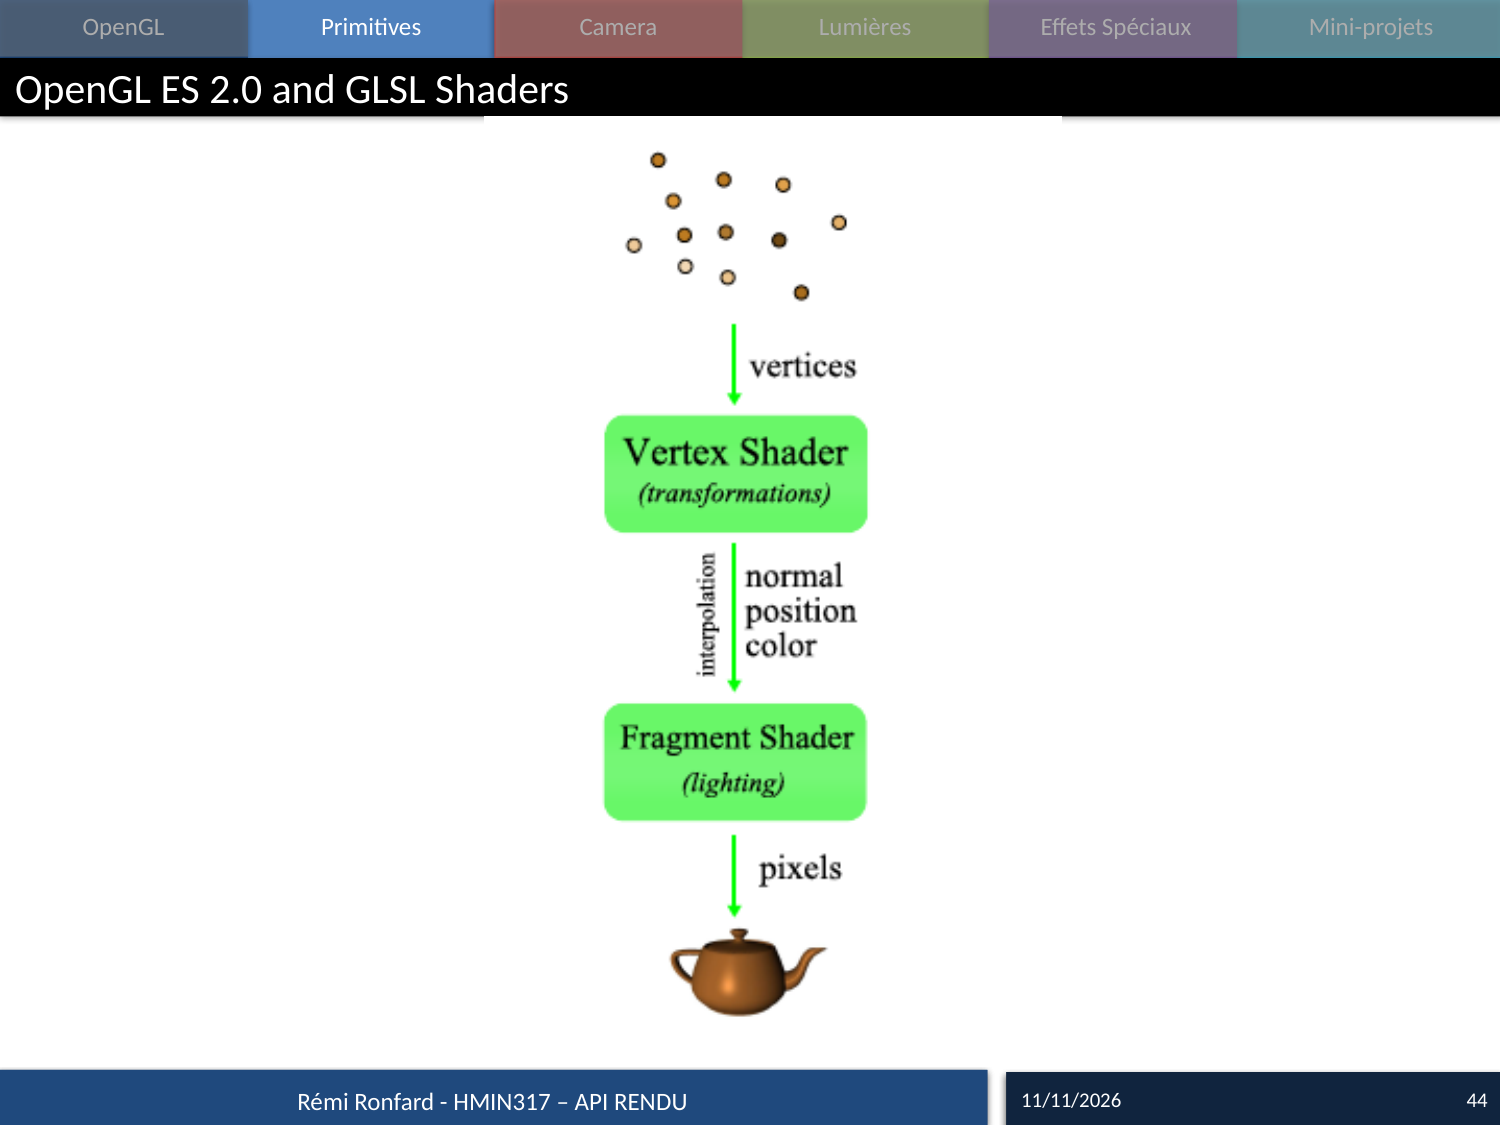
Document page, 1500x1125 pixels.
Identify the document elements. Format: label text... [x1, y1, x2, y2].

picture [484, 116, 1063, 1042]
slide_number 44 [1153, 1071, 1500, 1125]
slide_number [1006, 1070, 1153, 1125]
footer Rémi Ronfard - HMIN317 – API RENDU [0, 1072, 988, 1125]
title OpenGL ES 2.0 and GLSL Shaders [0, 58, 1500, 117]
